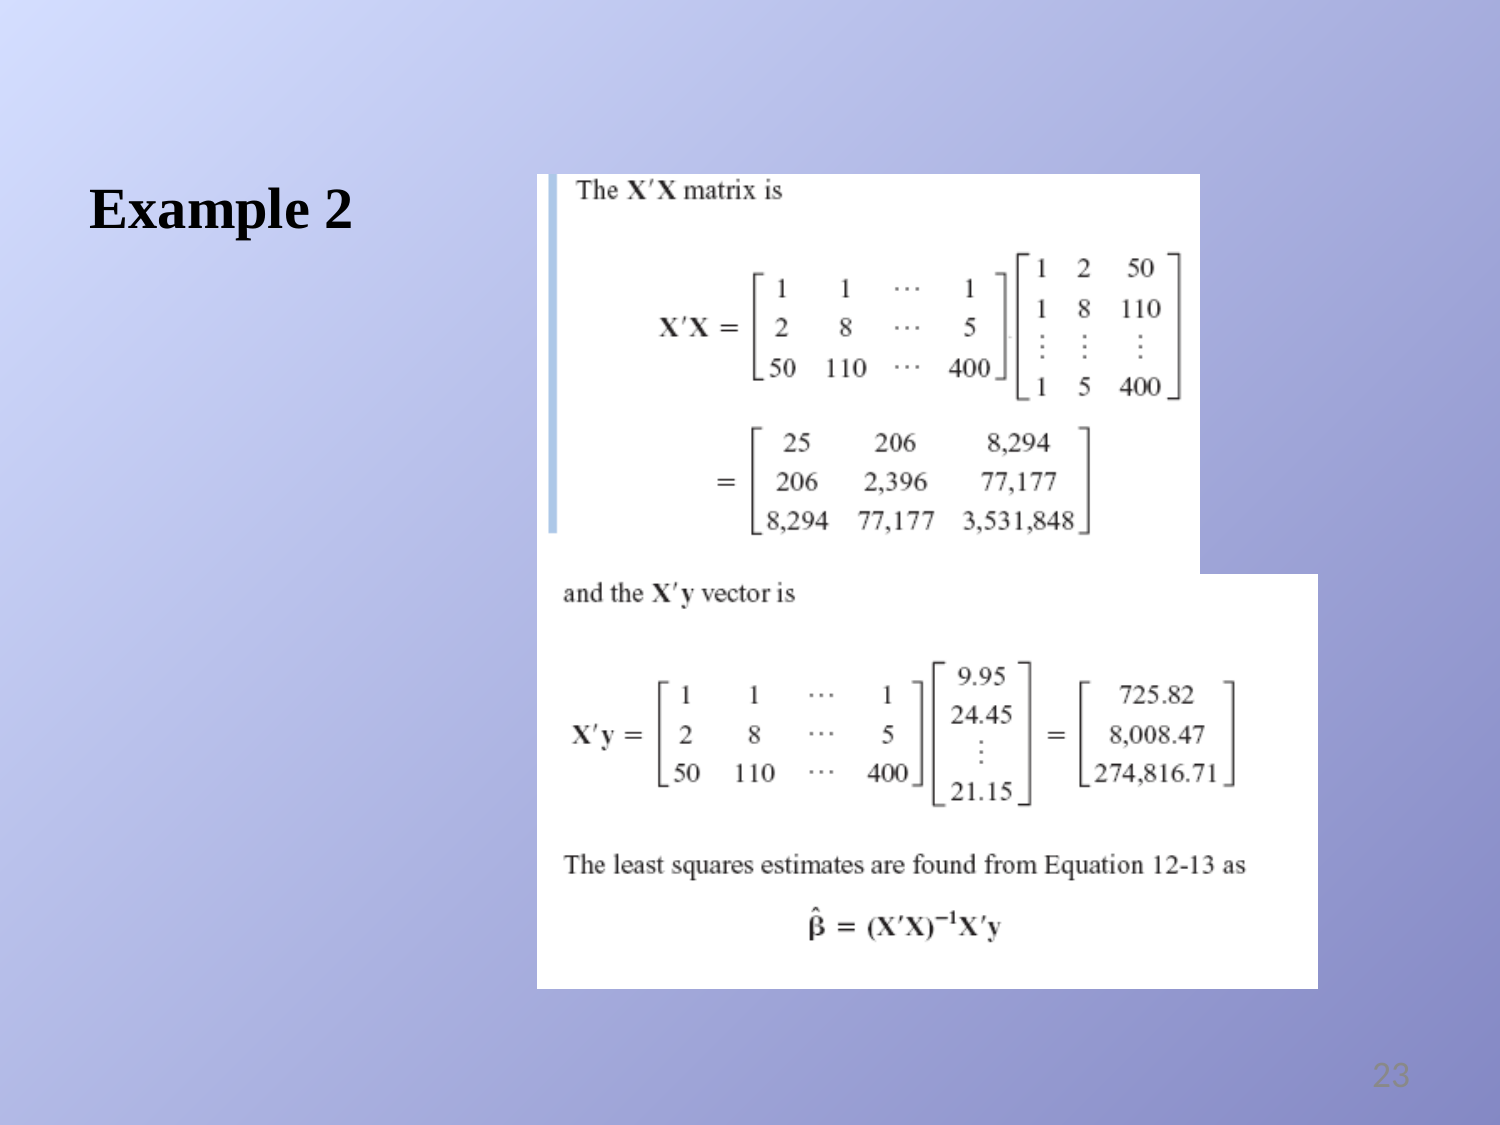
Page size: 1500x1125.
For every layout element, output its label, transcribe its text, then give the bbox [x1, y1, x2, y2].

picture [537, 174, 1318, 990]
text_box Example 2 [74, 162, 450, 248]
slide_number 23 [1074, 1042, 1425, 1103]
